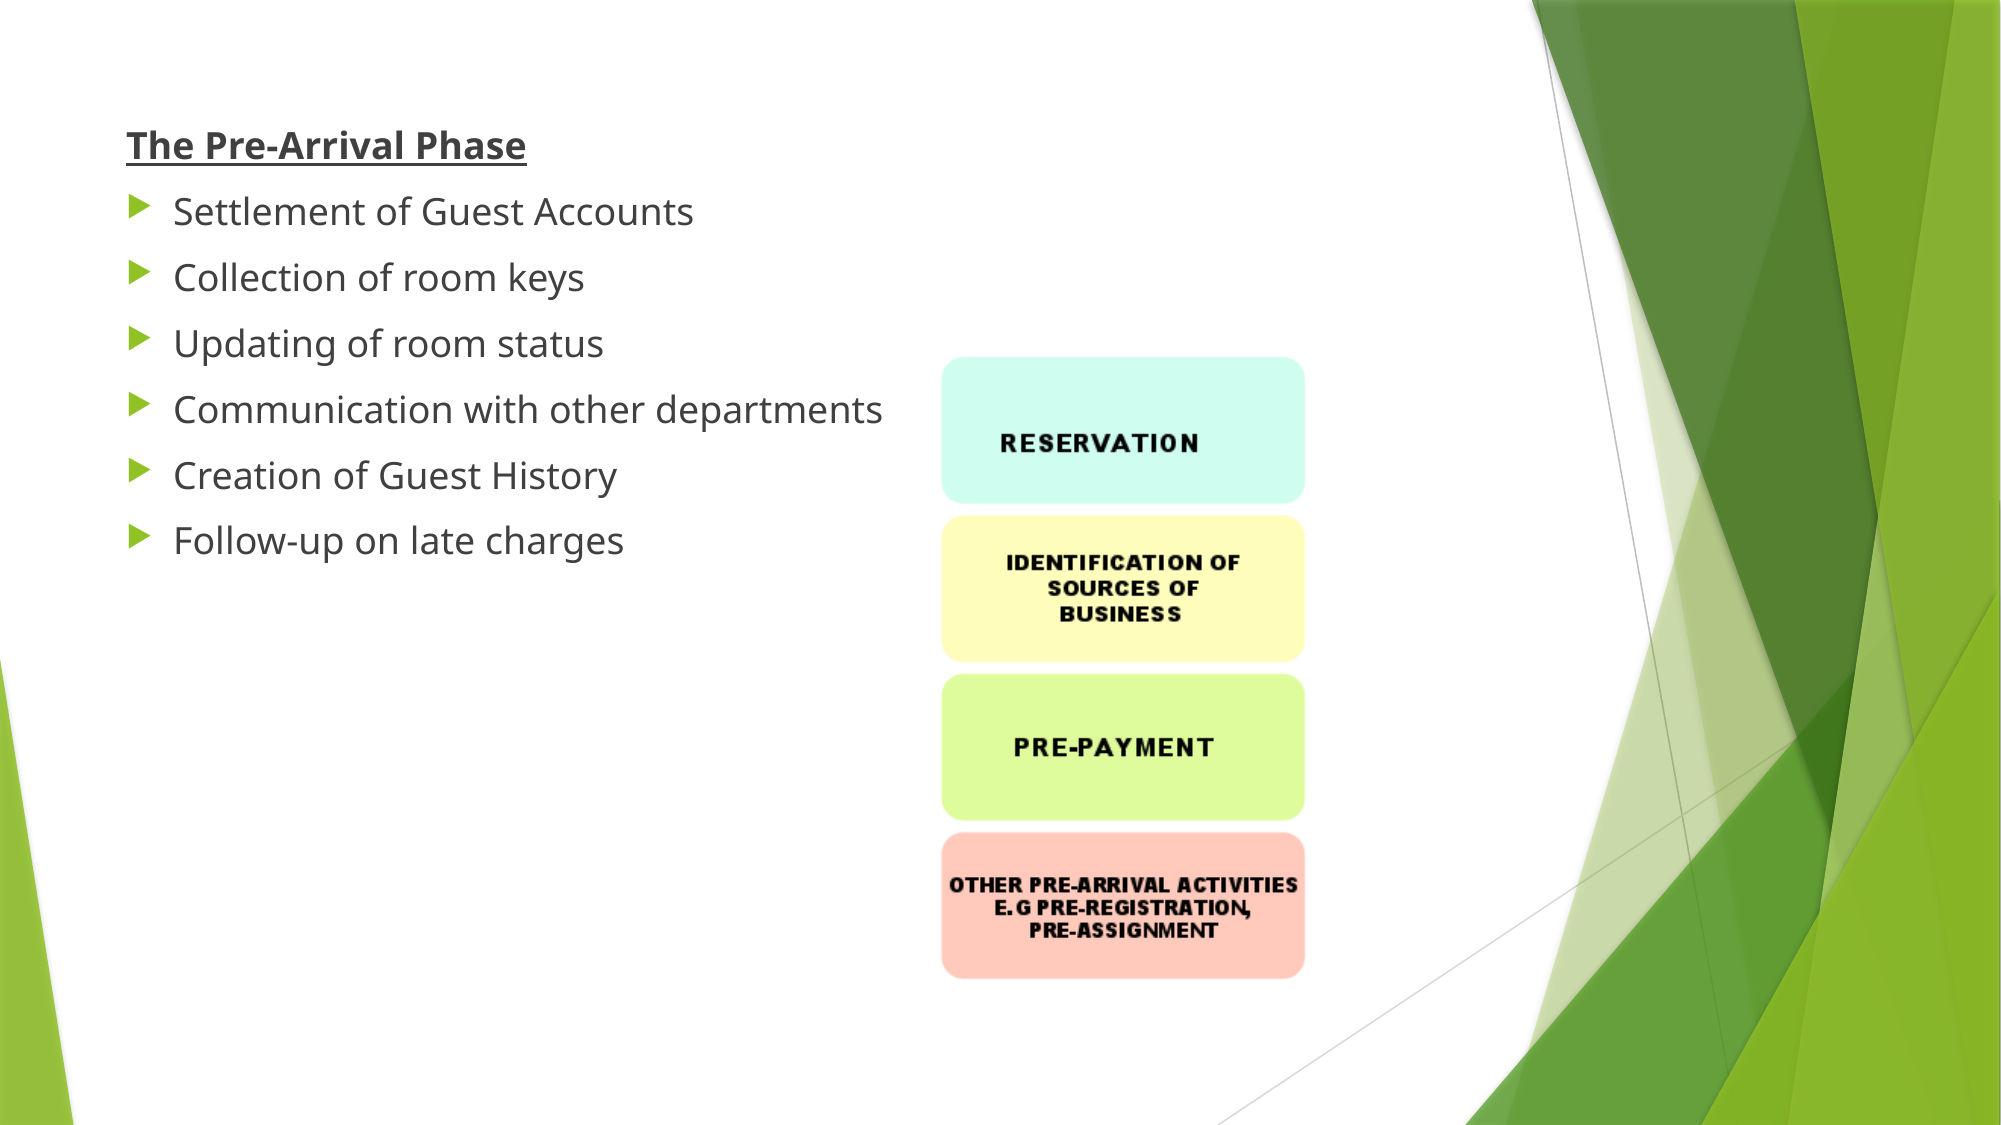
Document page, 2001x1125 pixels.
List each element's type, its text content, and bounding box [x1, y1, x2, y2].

list The Pre-Arrival Phase Settlement of Guest Accounts Collection of room keys Updating of room status Communication with other departments Creation of Guest History Follow-up on late charges [111, 114, 1435, 992]
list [928, 353, 1314, 992]
